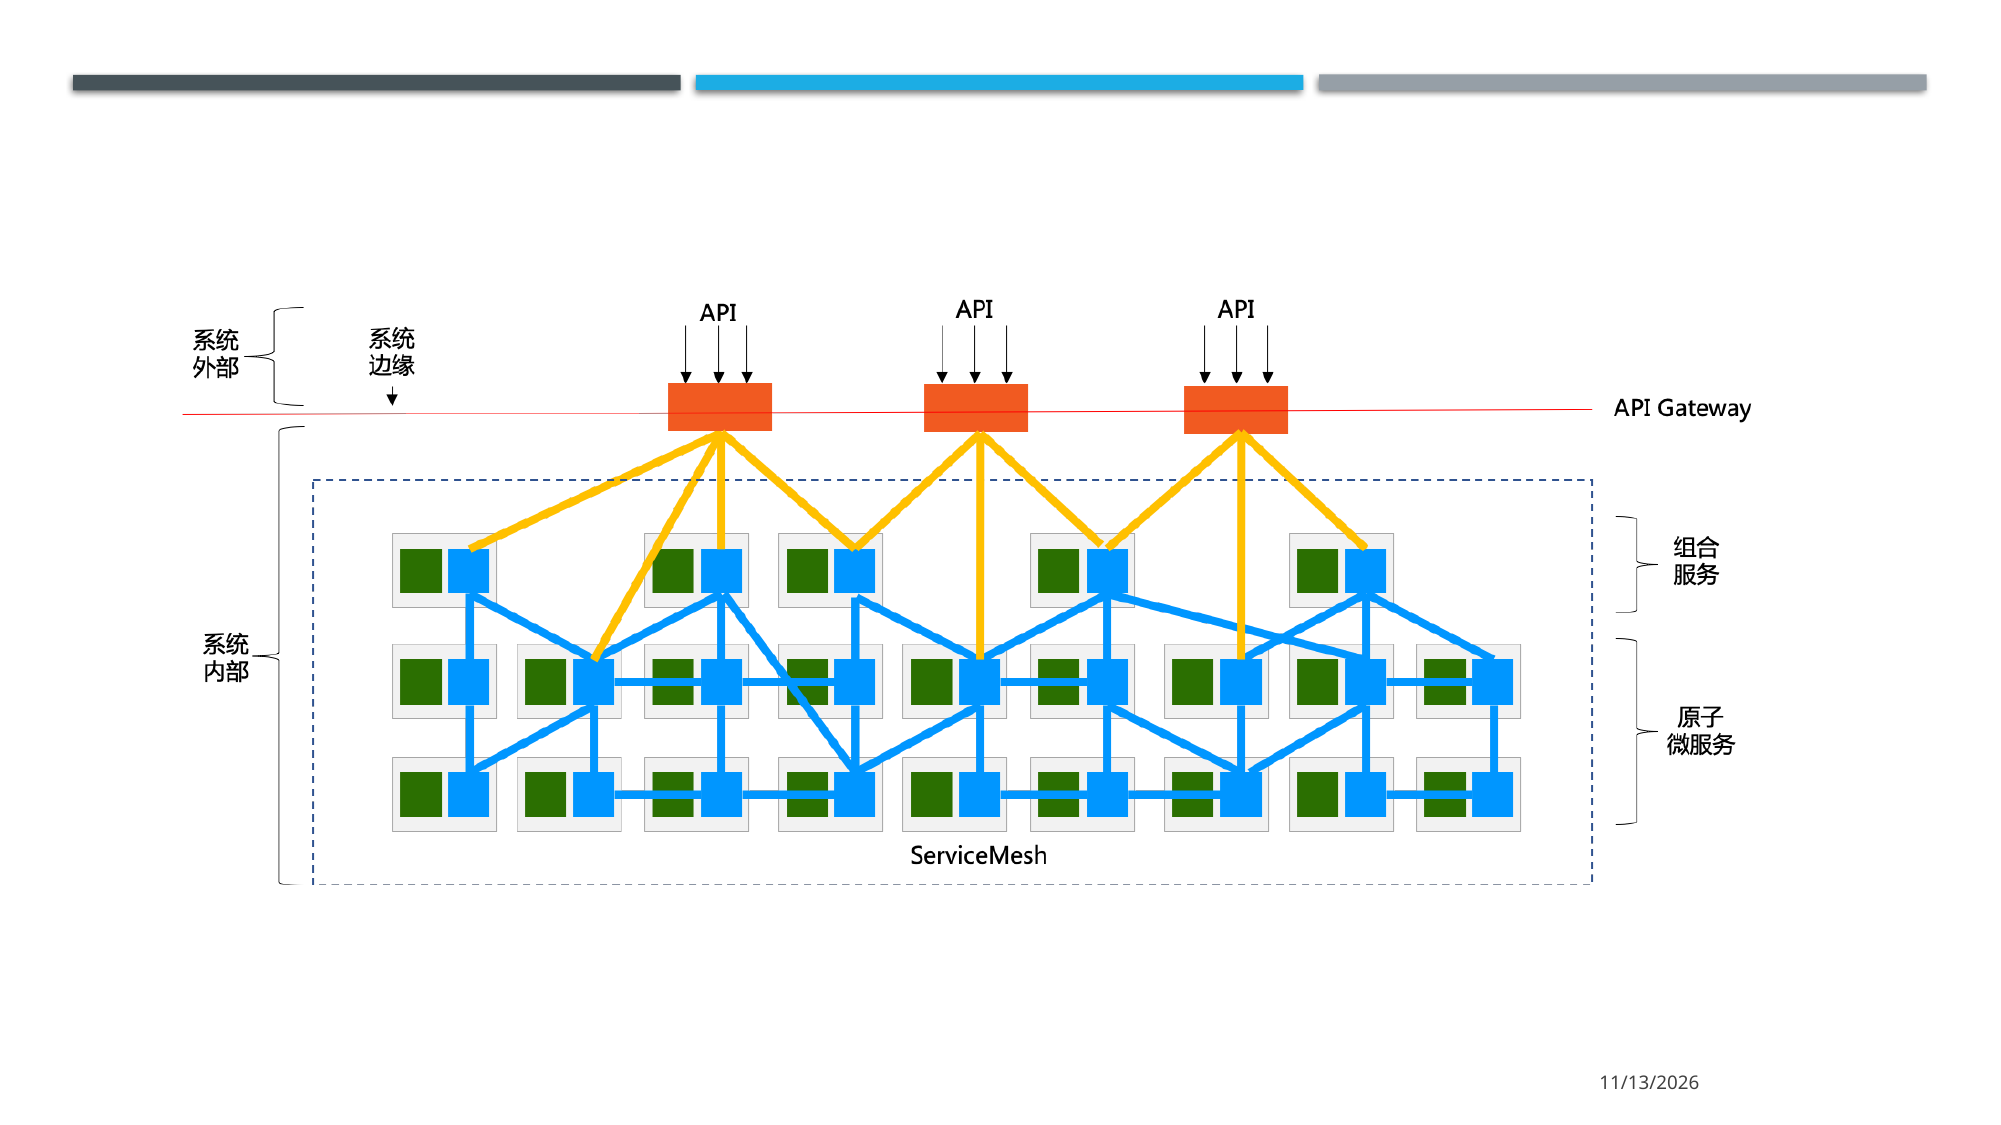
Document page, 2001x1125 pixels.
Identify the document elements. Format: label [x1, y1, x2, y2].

list [176, 287, 1772, 885]
slide_number [1247, 1053, 1715, 1114]
